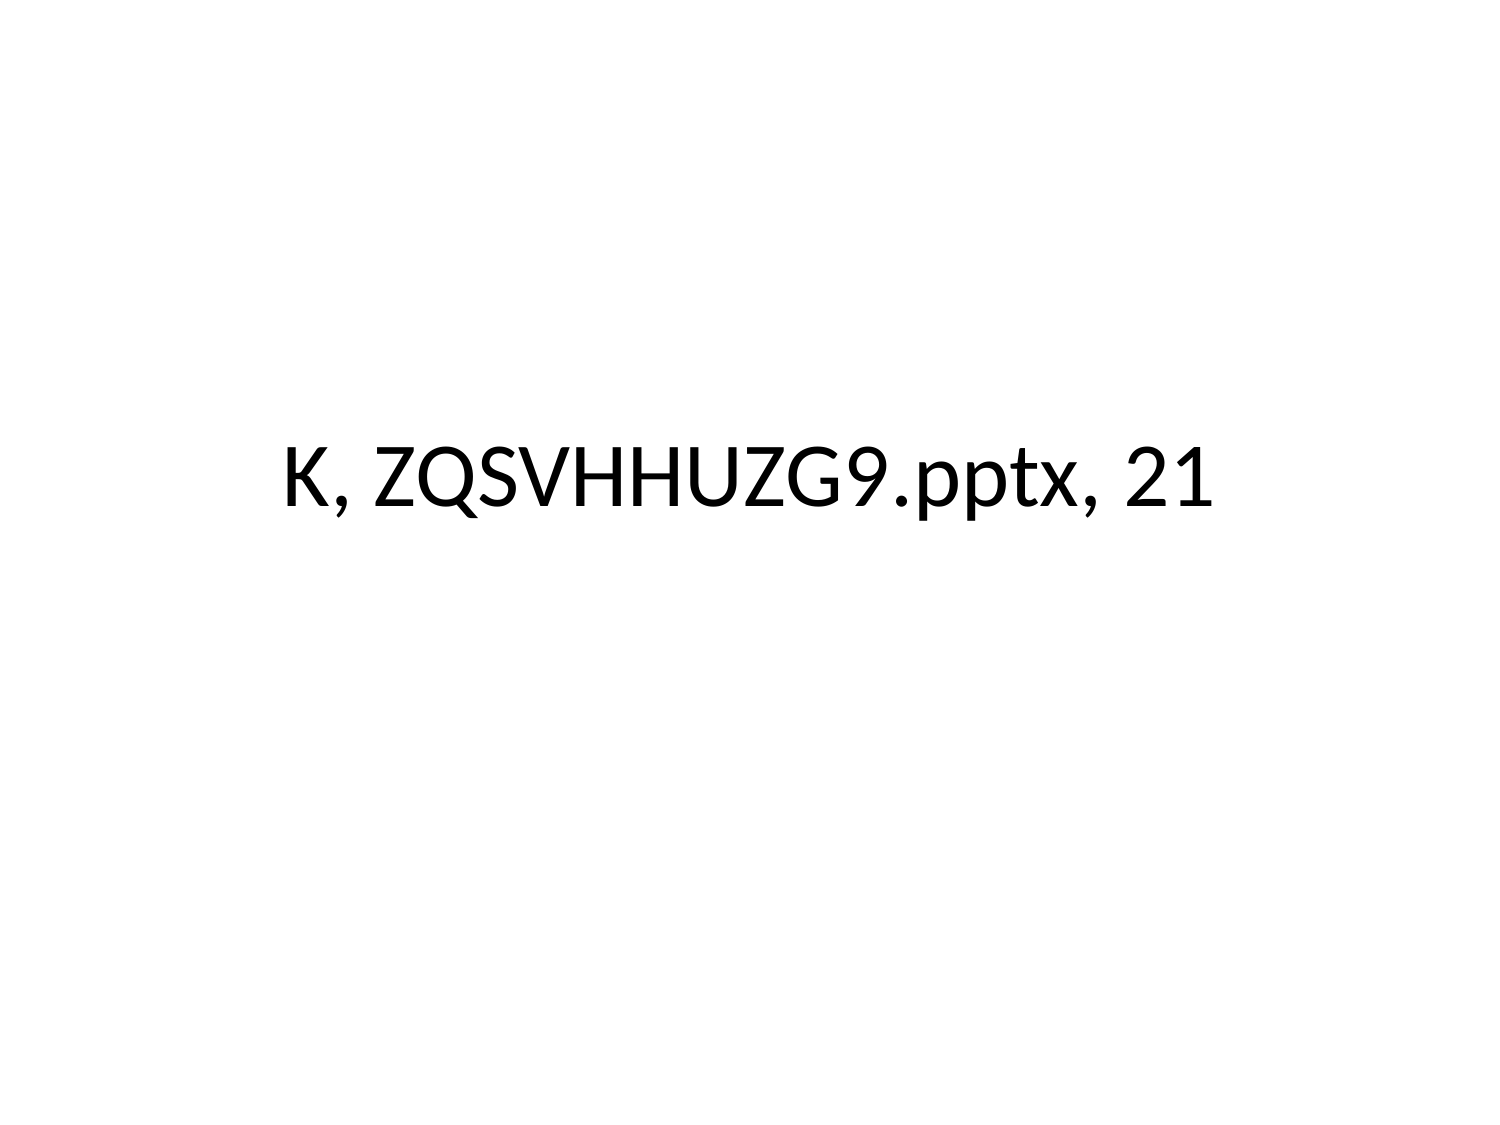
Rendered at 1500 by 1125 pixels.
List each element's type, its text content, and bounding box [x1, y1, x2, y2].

title K, ZQSVHHUZG9.pptx, 21 [112, 349, 1388, 591]
